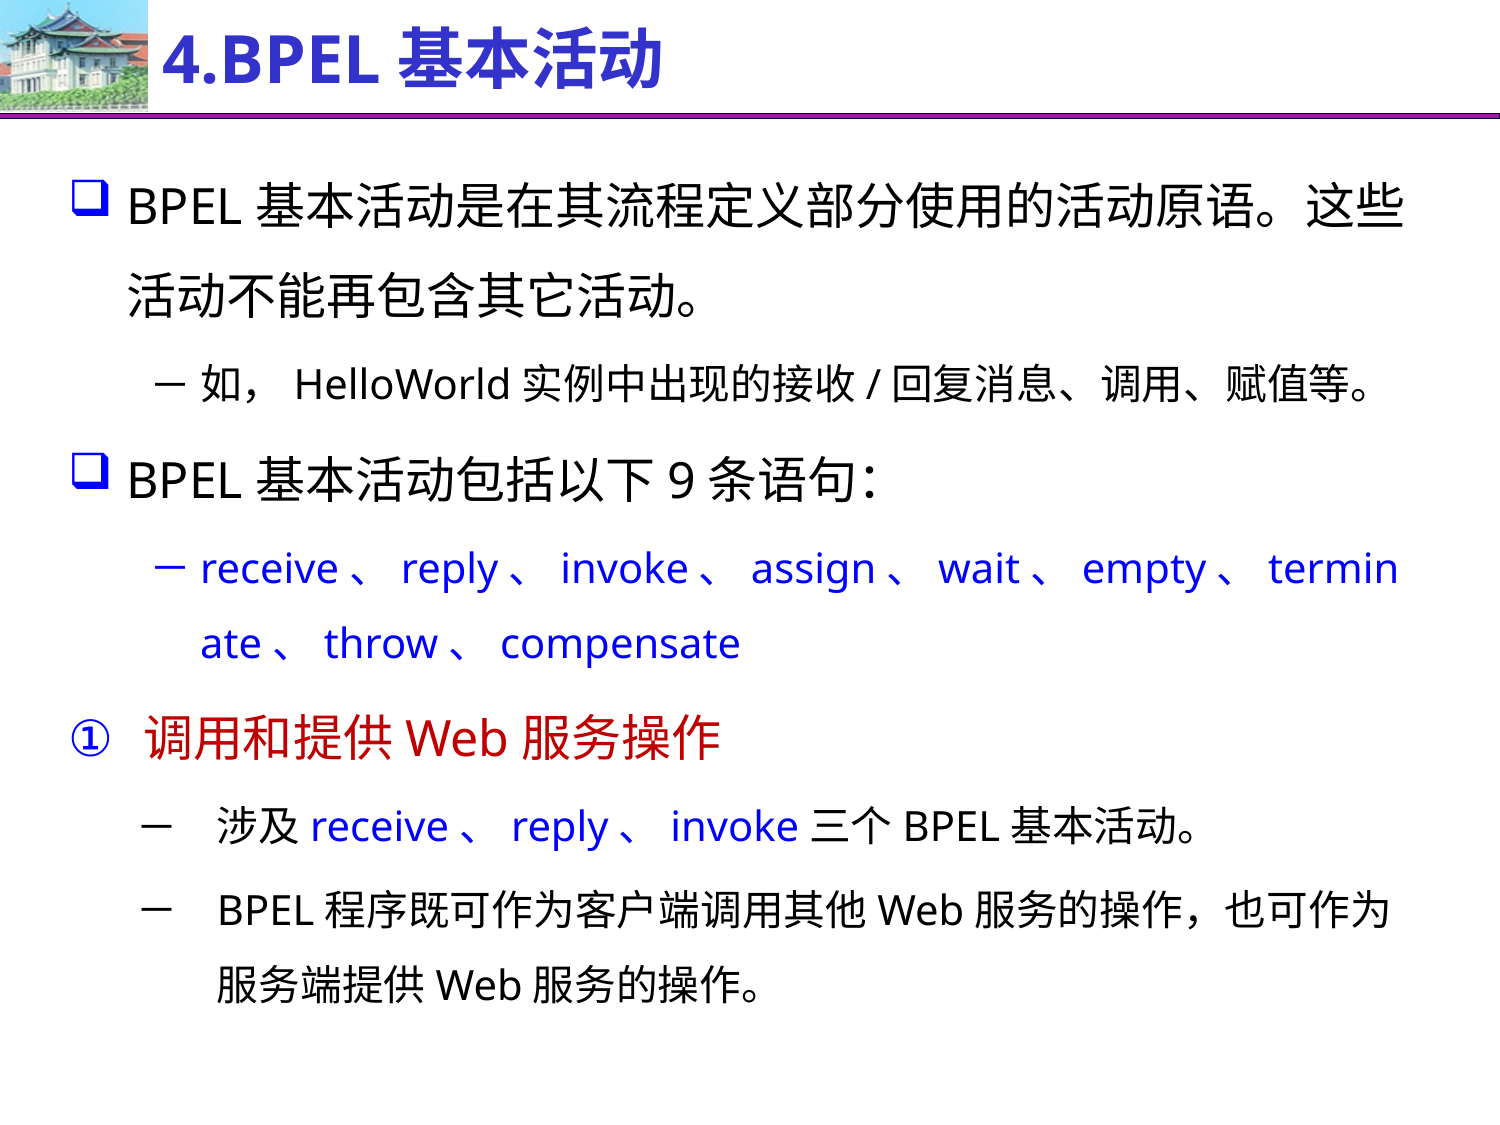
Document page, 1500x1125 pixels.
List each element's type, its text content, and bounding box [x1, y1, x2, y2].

title 4.BPEL基本活动 [147, 0, 1500, 114]
picture [0, 0, 147, 112]
list BPEL基本活动是在其流程定义部分使用的活动原语。这些活动不能再包含其它活动。 如，HelloWorld实例中出现的接收/回复消息、调用、赋值等。 BPEL基本活动包括以下9条语句： receive、reply、invoke、assign、wait、empty、terminate、throw、compensate 调用和提供Web服务操作 涉及receive、reply、invoke三个BPEL基本活动。 BPEL程序既可作为客户端调用其他Web服务的操作，也可作为服务端提供Web服务的操作。 [53, 137, 1425, 1035]
